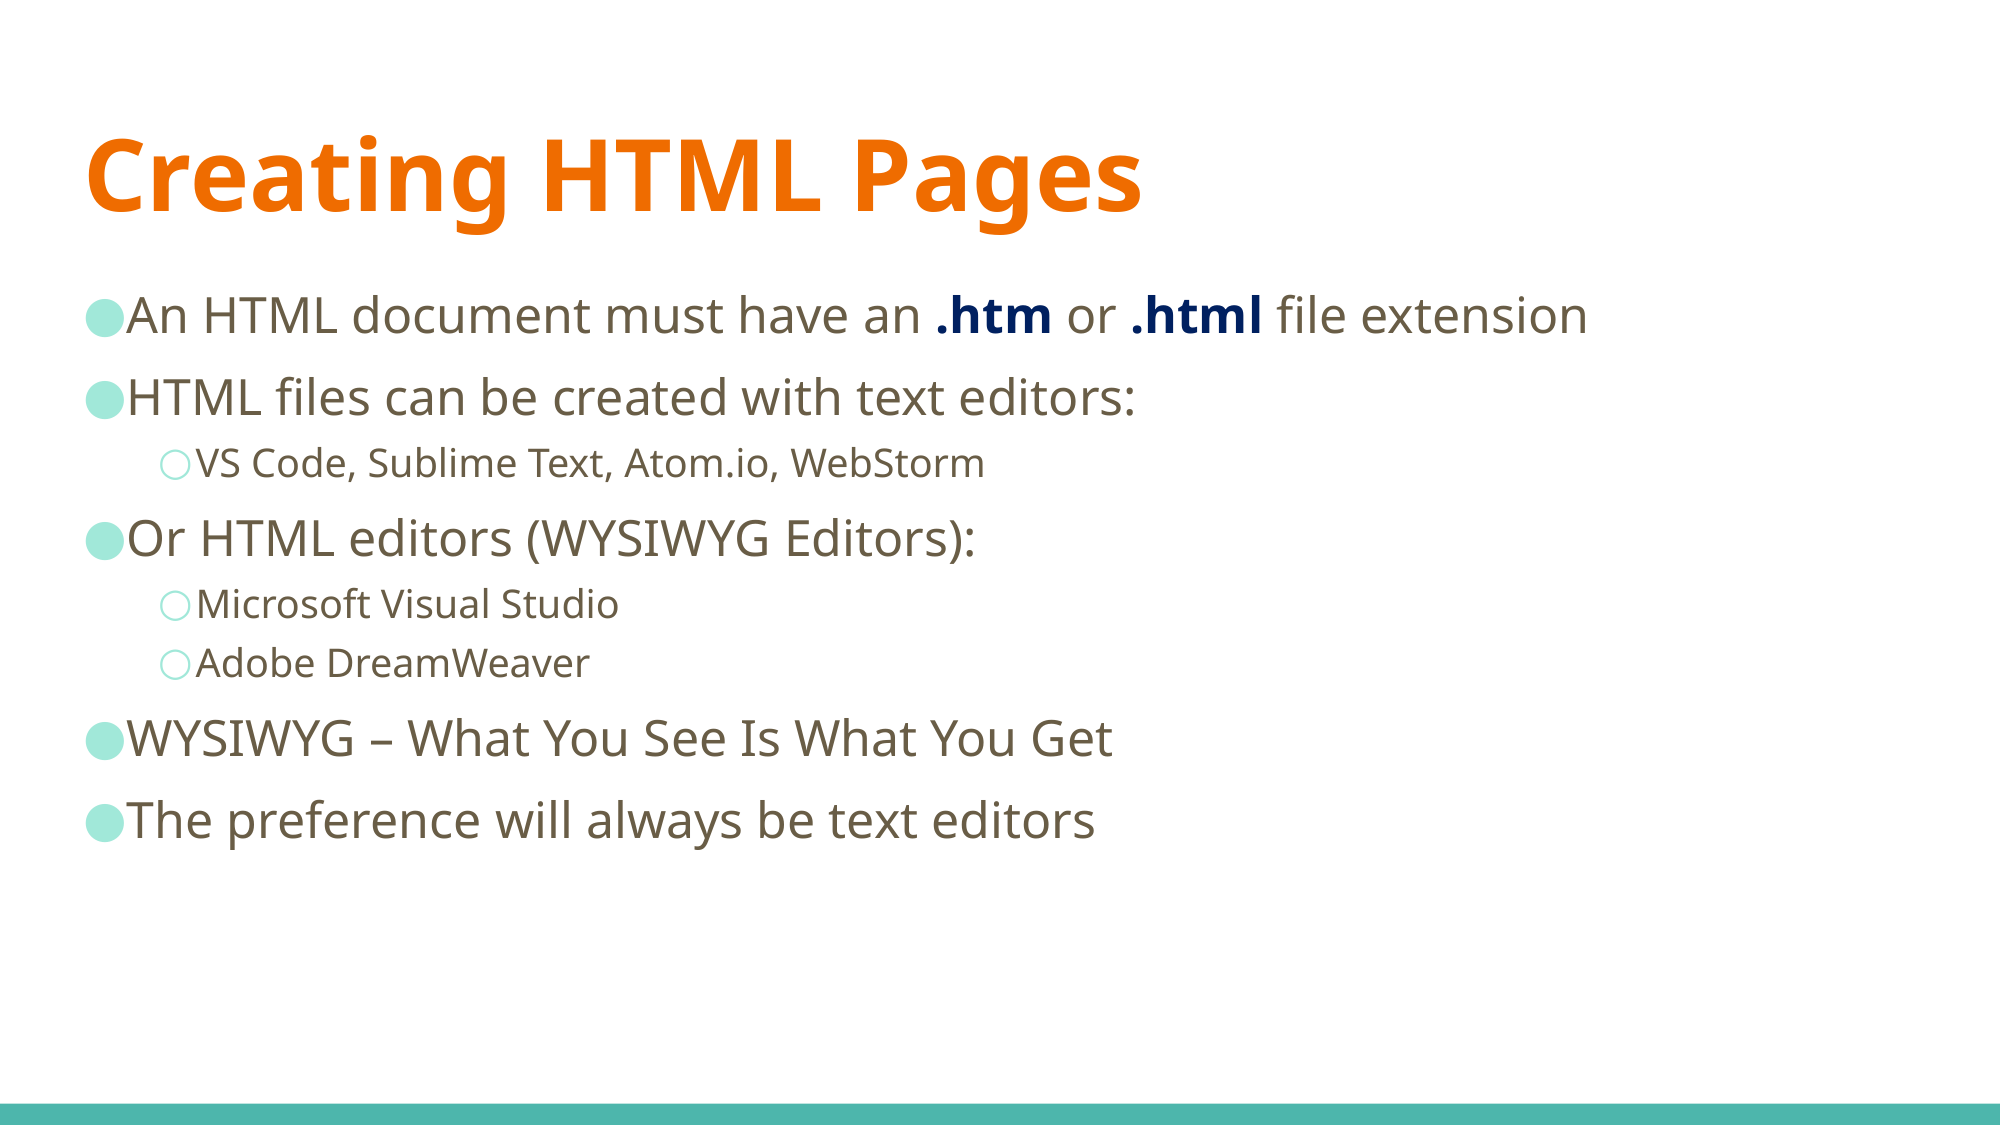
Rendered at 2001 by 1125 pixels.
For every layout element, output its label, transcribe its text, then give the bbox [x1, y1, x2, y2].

title Creating HTML Pages [68, 97, 1932, 252]
list An HTML document must have an .htm or .html file extension HTML files can be created with text editors: VS Code, Sublime Text, Atom.io, WebStorm Or HTML editors (WYSIWYG Editors): Microsoft Visual Studio Adobe DreamWeaver WYSIWYG – What You See Is What You Get The preference will always be text editors [68, 276, 1932, 1000]
